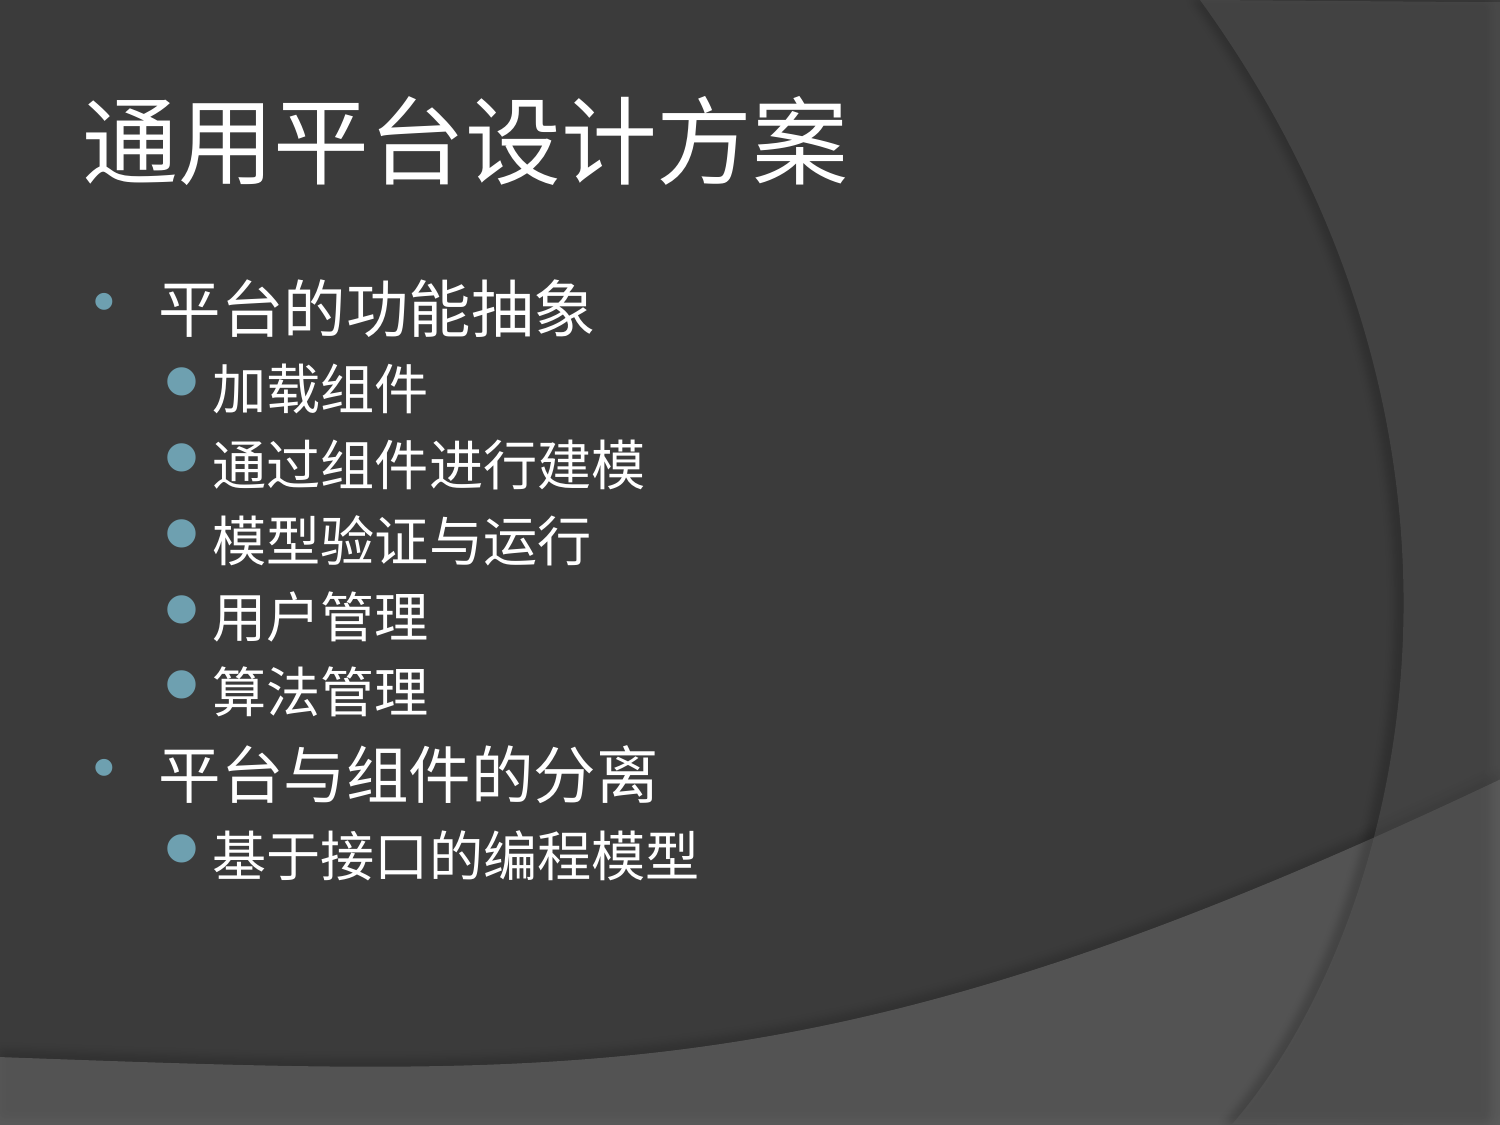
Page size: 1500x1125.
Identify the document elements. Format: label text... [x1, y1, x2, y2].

title 通用平台设计方案 [75, 45, 1300, 233]
list 平台的功能抽象 加载组件 通过组件进行建模 模型验证与运行 用户管理 算法管理 平台与组件的分离 基于接口的编程模型 [75, 262, 1300, 1005]
